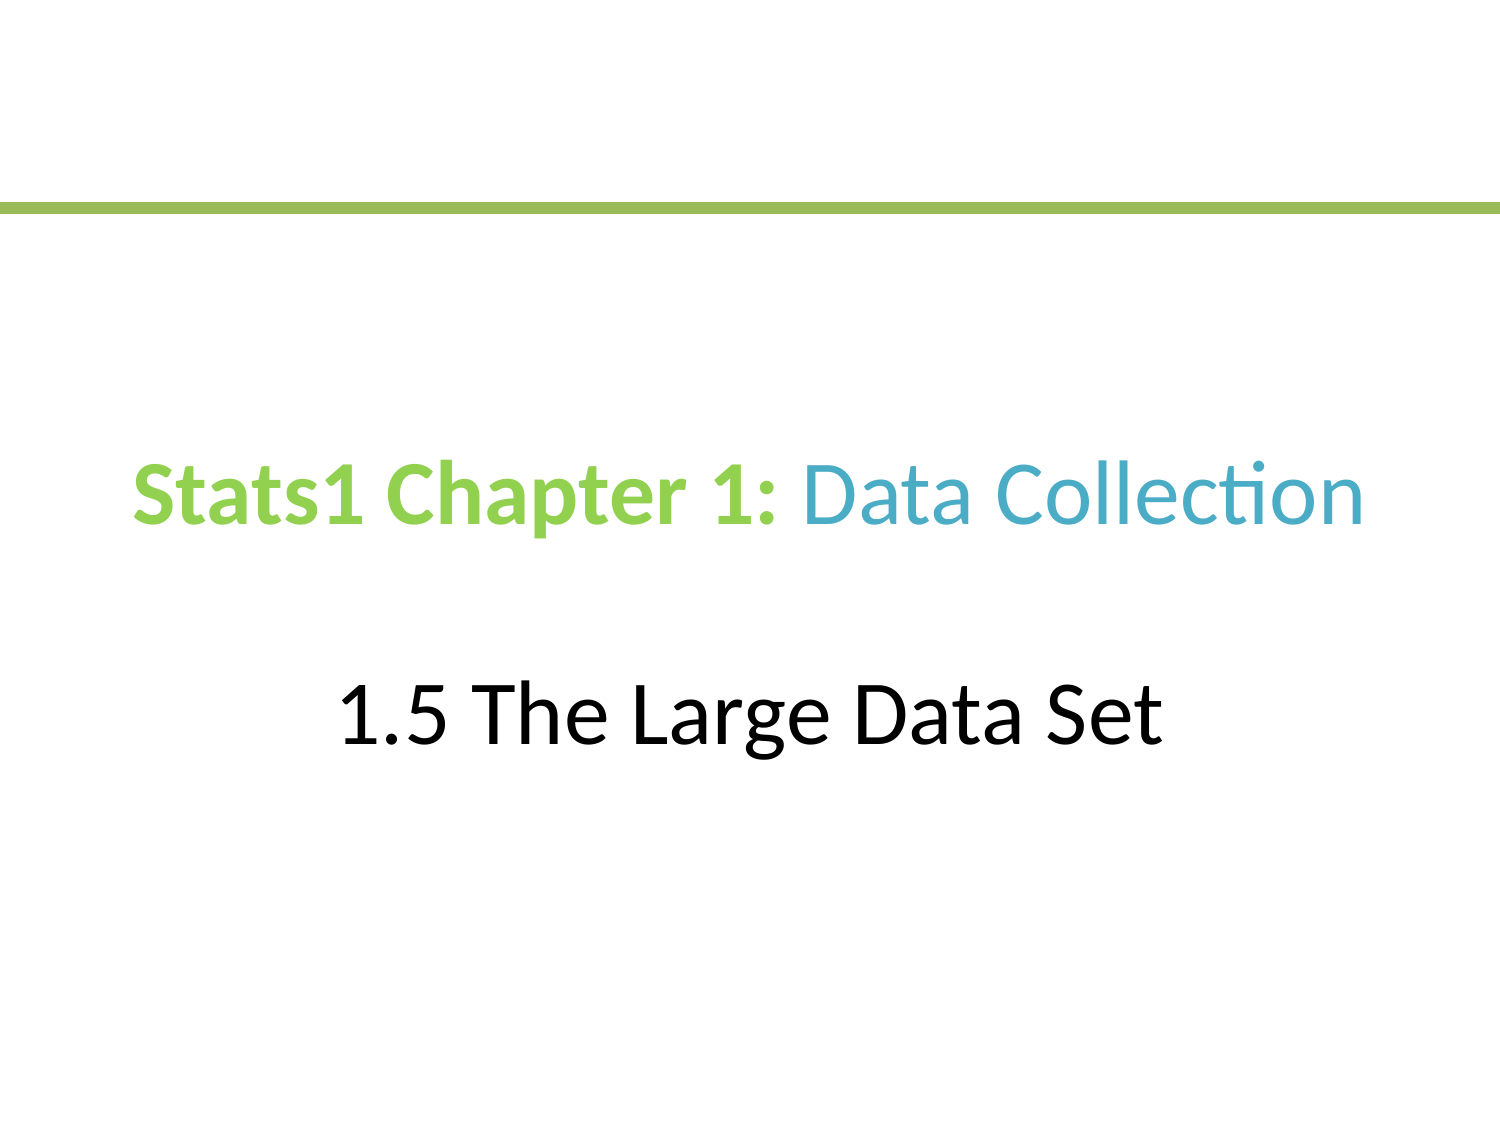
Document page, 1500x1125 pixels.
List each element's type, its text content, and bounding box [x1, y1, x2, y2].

title Stats1 Chapter 1: Data Collection 1.5 The Large Data Set [112, 349, 1388, 846]
